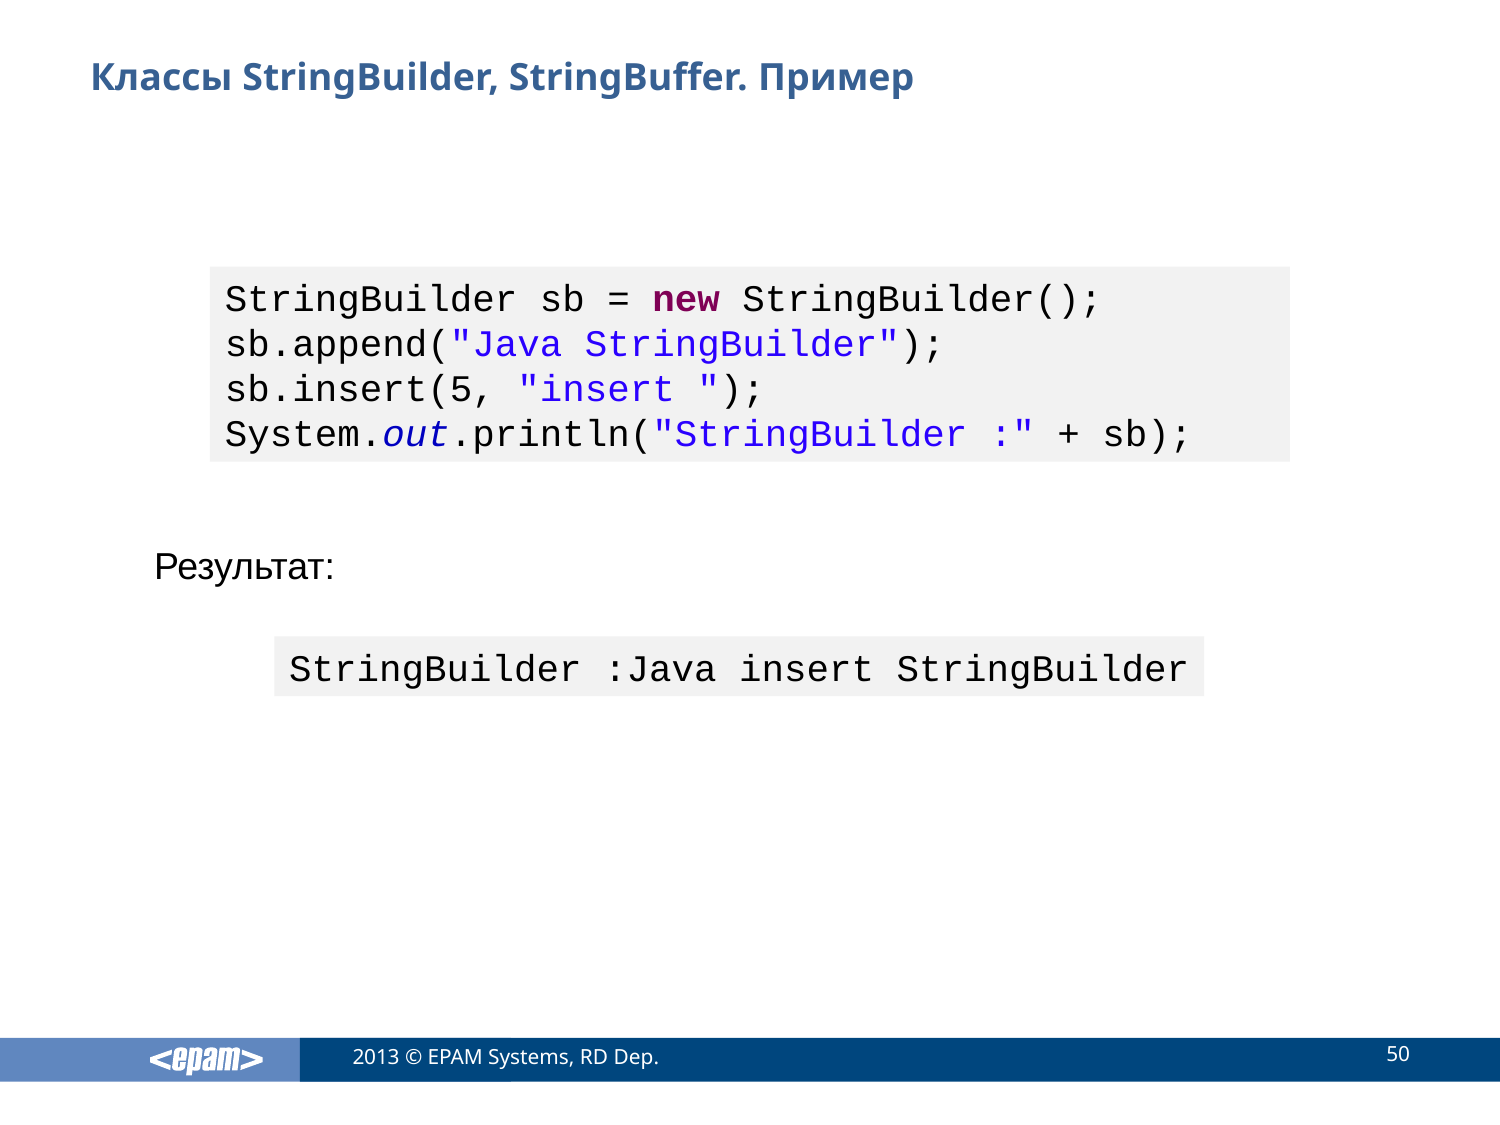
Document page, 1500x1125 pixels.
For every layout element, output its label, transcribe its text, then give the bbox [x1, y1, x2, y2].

text_box StringBuilder sb = new StringBuilder(); sb.append("Java StringBuilder"); sb.insert(5, "insert "); System.out.println("StringBuilder :" + sb); [209, 266, 1290, 462]
list Результат: [139, 534, 1340, 617]
title Классы StringBuilder, StringBuffer. Пример [75, 45, 1425, 163]
footer 2013 © EPAM Systems, RD Dep. [337, 1028, 738, 1088]
slide_number 50 [1262, 1025, 1425, 1085]
text_box StringBuilder :Java insert StringBuilder [274, 636, 1205, 697]
